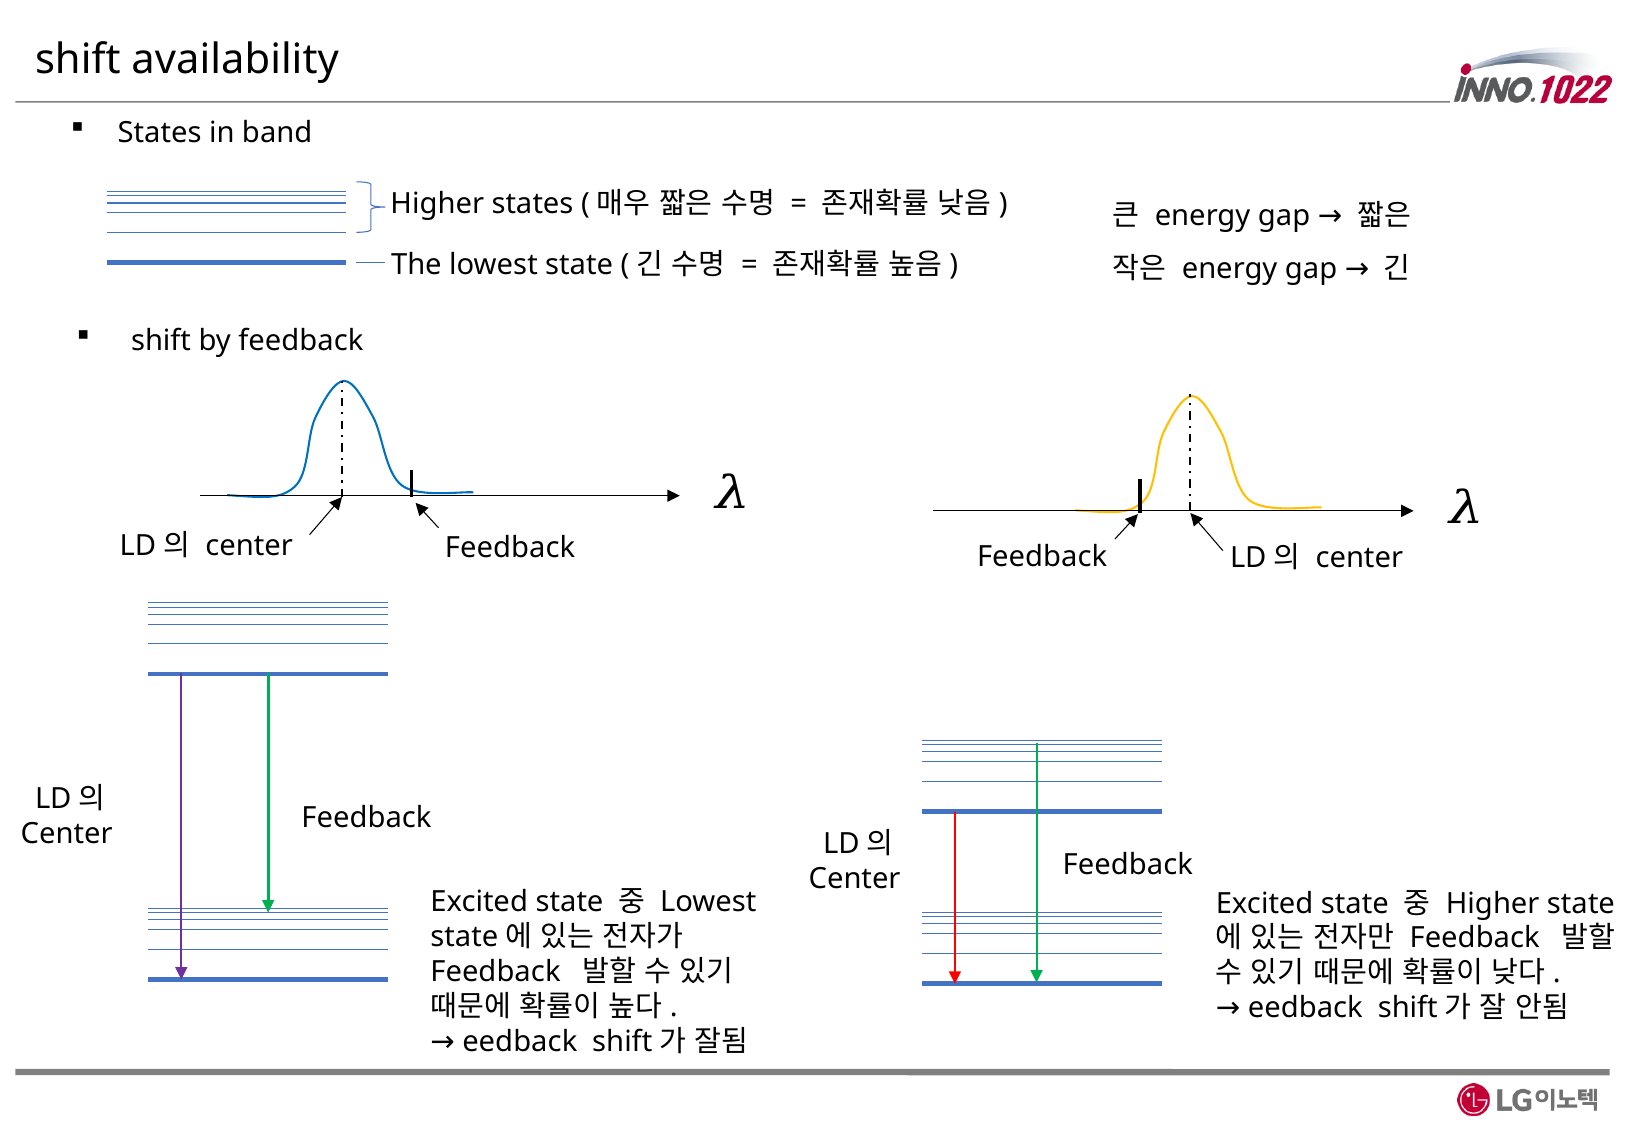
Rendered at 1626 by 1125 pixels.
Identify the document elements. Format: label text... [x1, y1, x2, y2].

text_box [104, 380, 774, 572]
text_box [106, 177, 1013, 288]
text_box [786, 740, 1229, 984]
text_box States in band [56, 106, 328, 156]
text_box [933, 394, 1507, 582]
picture [1457, 1083, 1597, 1116]
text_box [0, 602, 468, 980]
picture [1450, 41, 1615, 108]
